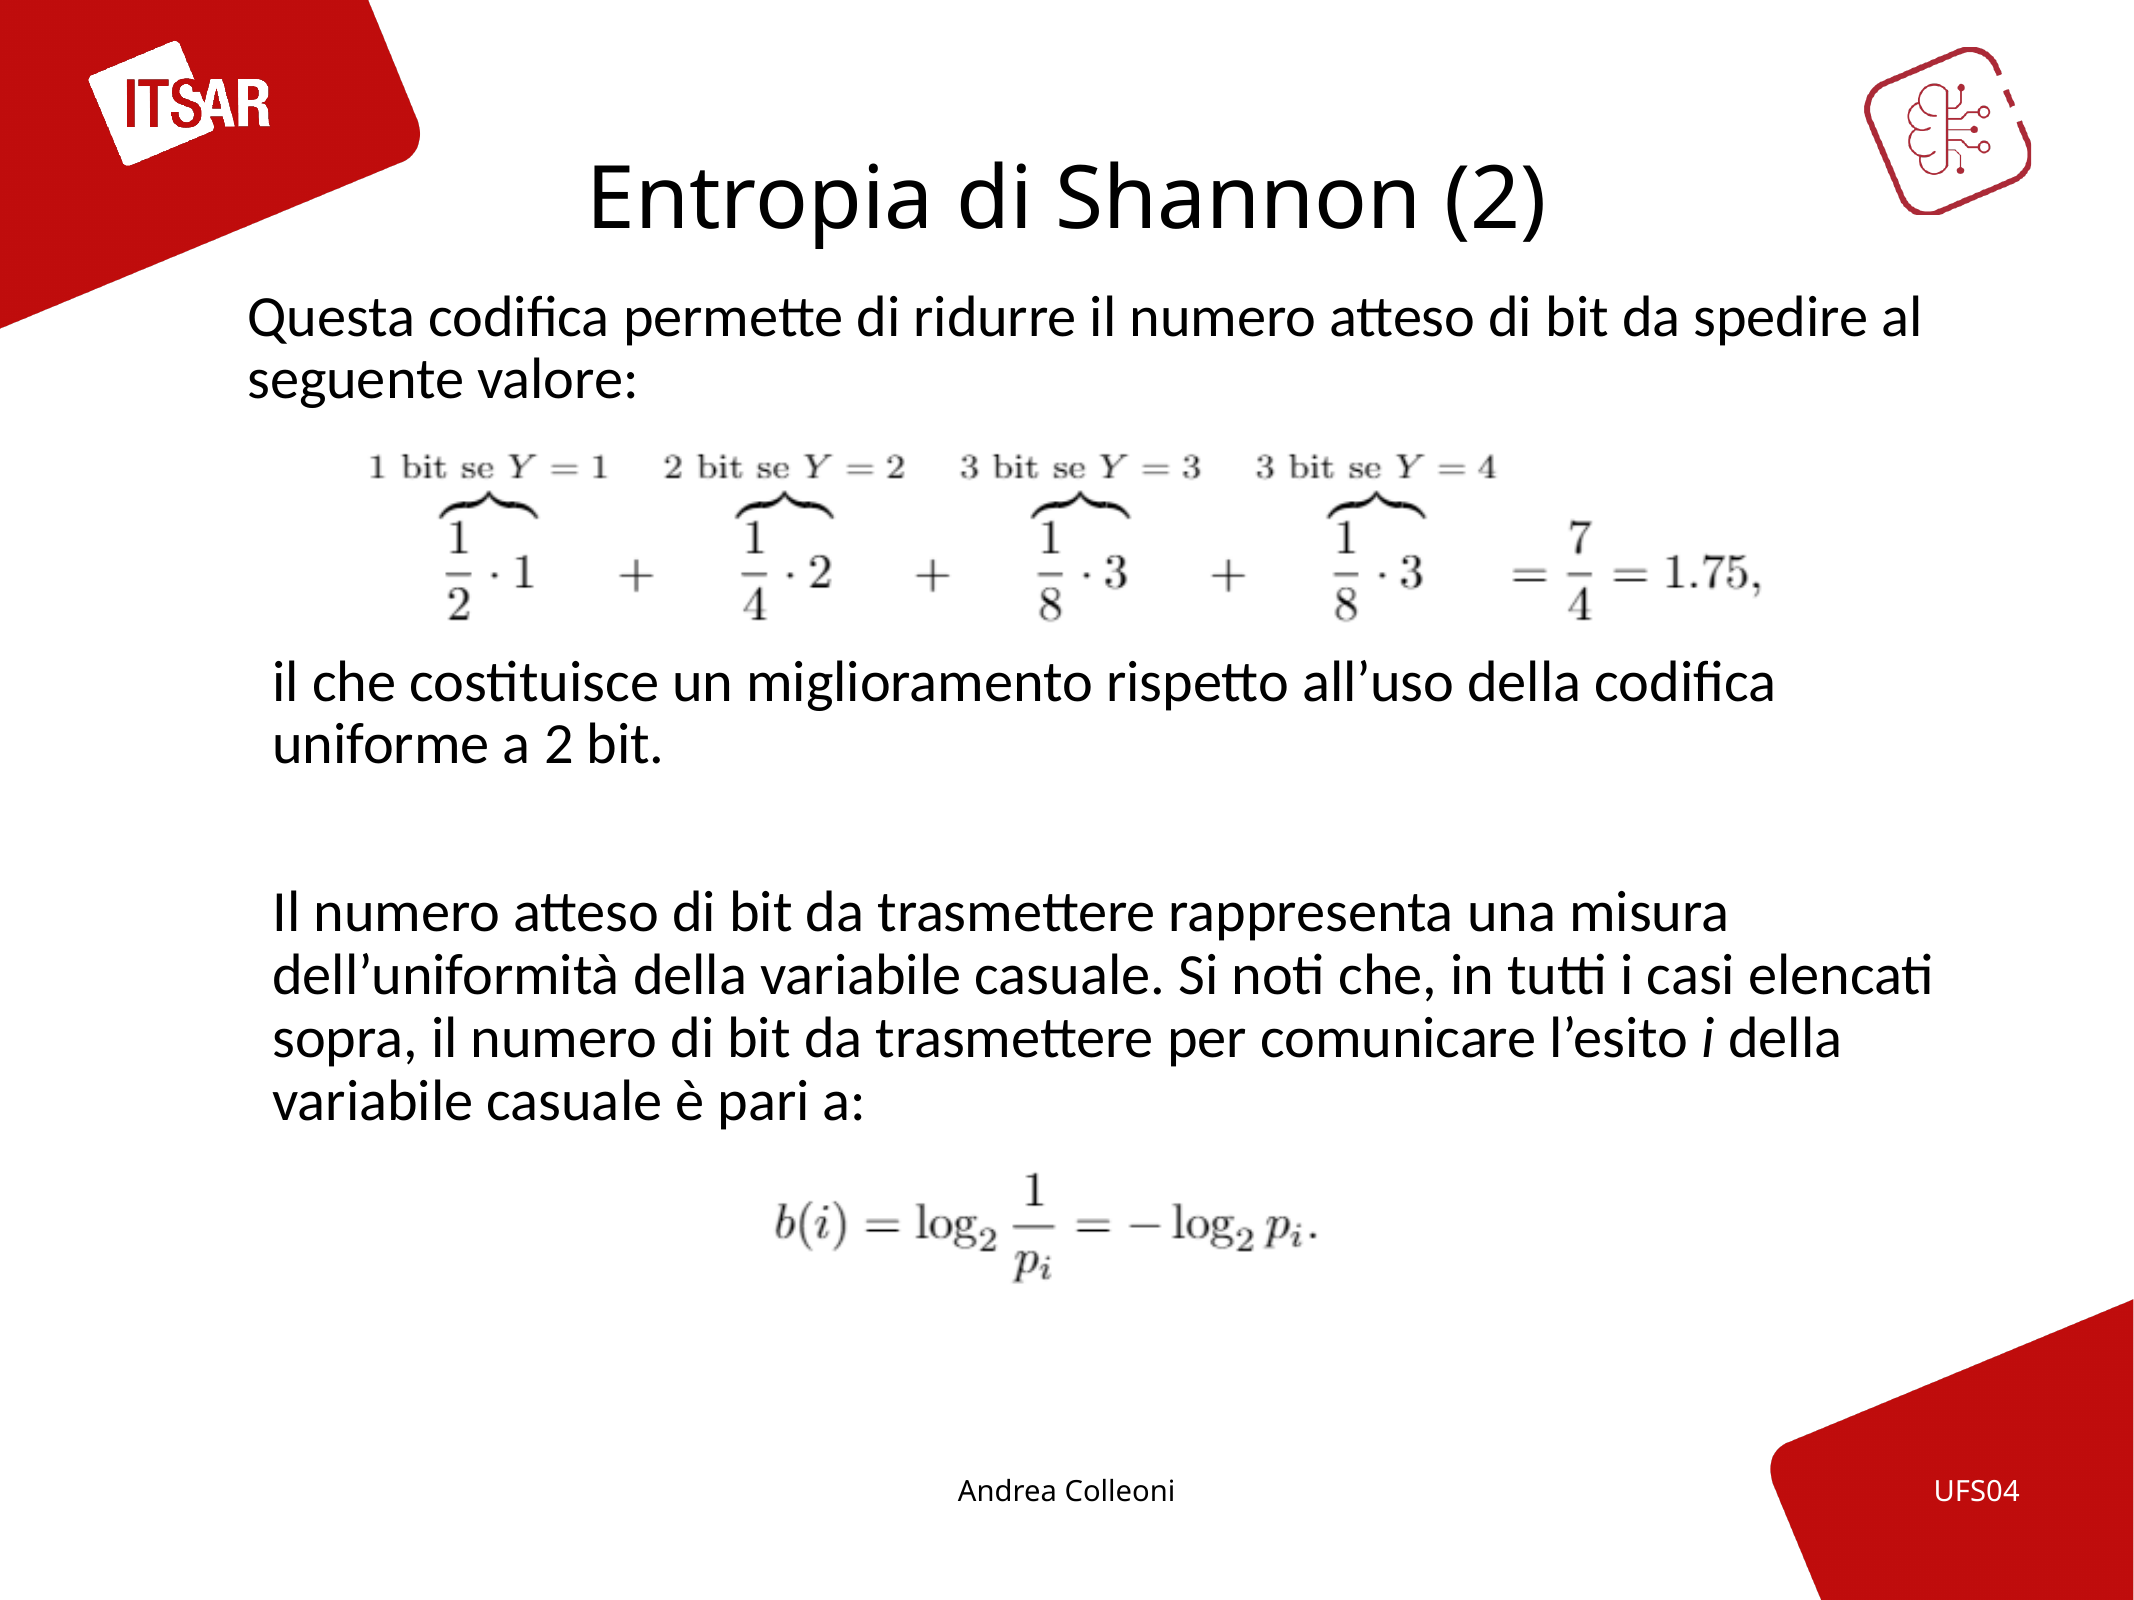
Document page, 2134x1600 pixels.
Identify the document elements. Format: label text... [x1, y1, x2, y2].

list Entropia di Shannon (2) [441, 145, 1692, 257]
list Questa codifica permette di ridurre il numero atteso di bit da spedire al seguente valore: [232, 278, 1978, 421]
picture [0, 0, 427, 370]
list Andrea Colleoni [680, 1468, 1454, 1517]
picture [738, 1150, 1338, 1297]
picture [352, 442, 1781, 644]
list UFS04 [1603, 1469, 2035, 1517]
picture [1763, 1230, 2134, 1600]
text_box il che costituisce un miglioramento rispetto all’uso della codifica uniforme a 2 bit. Il numero atteso di bit da trasmettere rappresenta una misura dell’uniformità della variabile casuale. Si noti che, in tutti i casi elencati sopra, il numero di bit da trasmettere per comunicare l’esito i della variabile casuale è pari a: [257, 643, 2003, 1141]
picture [1864, 47, 2032, 215]
